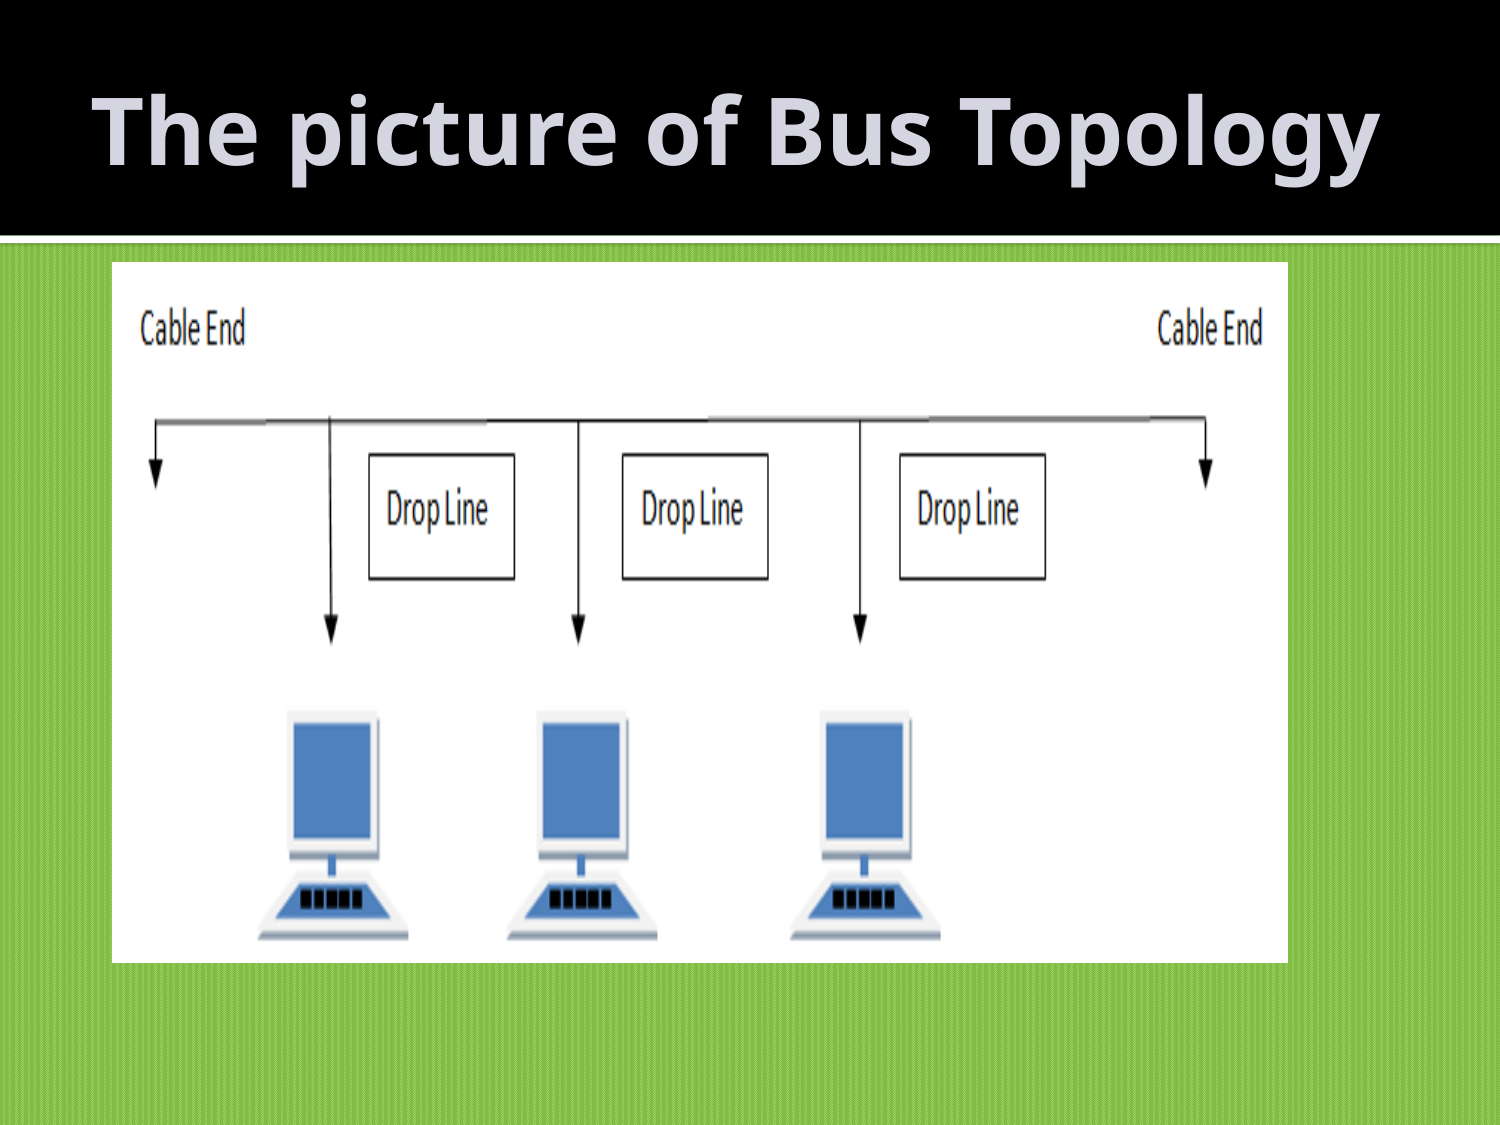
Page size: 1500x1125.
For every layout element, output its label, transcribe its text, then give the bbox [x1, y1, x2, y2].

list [112, 262, 1288, 963]
title The picture of Bus Topology [75, 25, 1425, 231]
